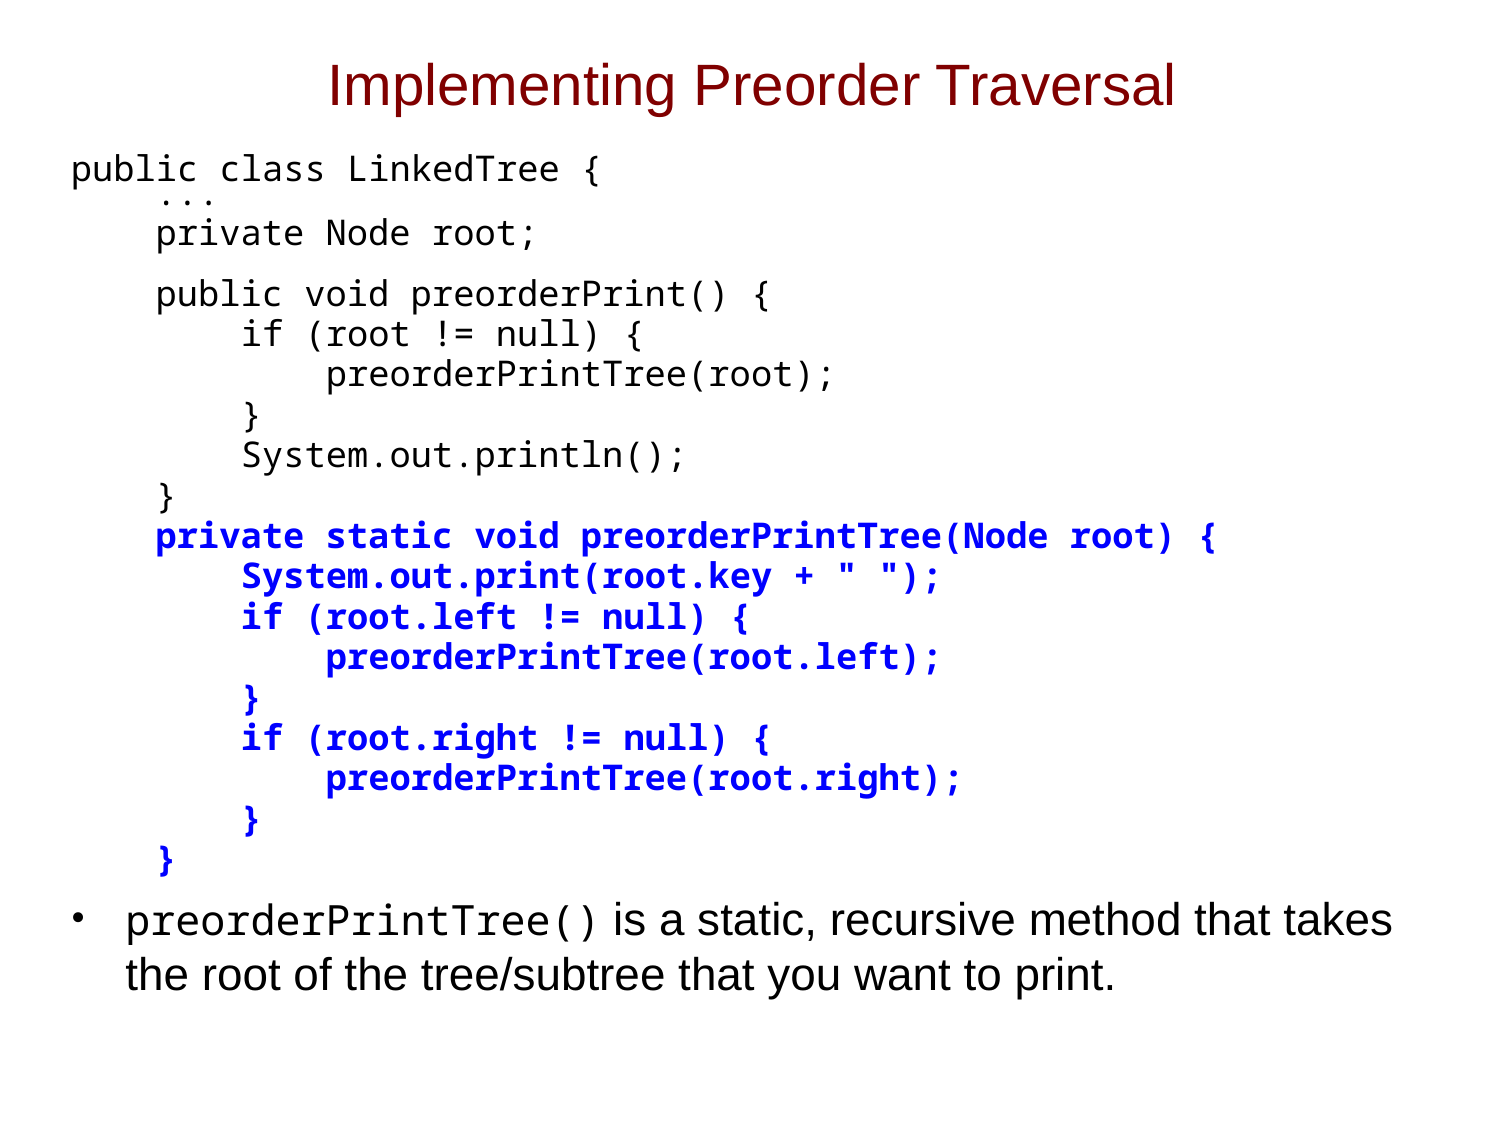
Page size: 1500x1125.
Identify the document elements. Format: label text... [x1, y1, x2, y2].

list public class LinkedTree { ... private Node root; public void preorderPrint() { if (root != null) { preorderPrintTree(root); } System.out.println(); } private static void preorderPrintTree(Node root) { System.out.print(root.key + " "); if (root.left != null) { preorderPrintTree(root.left); } if (root.right != null) { preorderPrintTree(root.right); } } preorderPrintTree() is a static, recursive method that takes the root of the tree/subtree that you want to print. [55, 138, 1500, 1060]
title Implementing Preorder Traversal [64, 12, 1442, 138]
